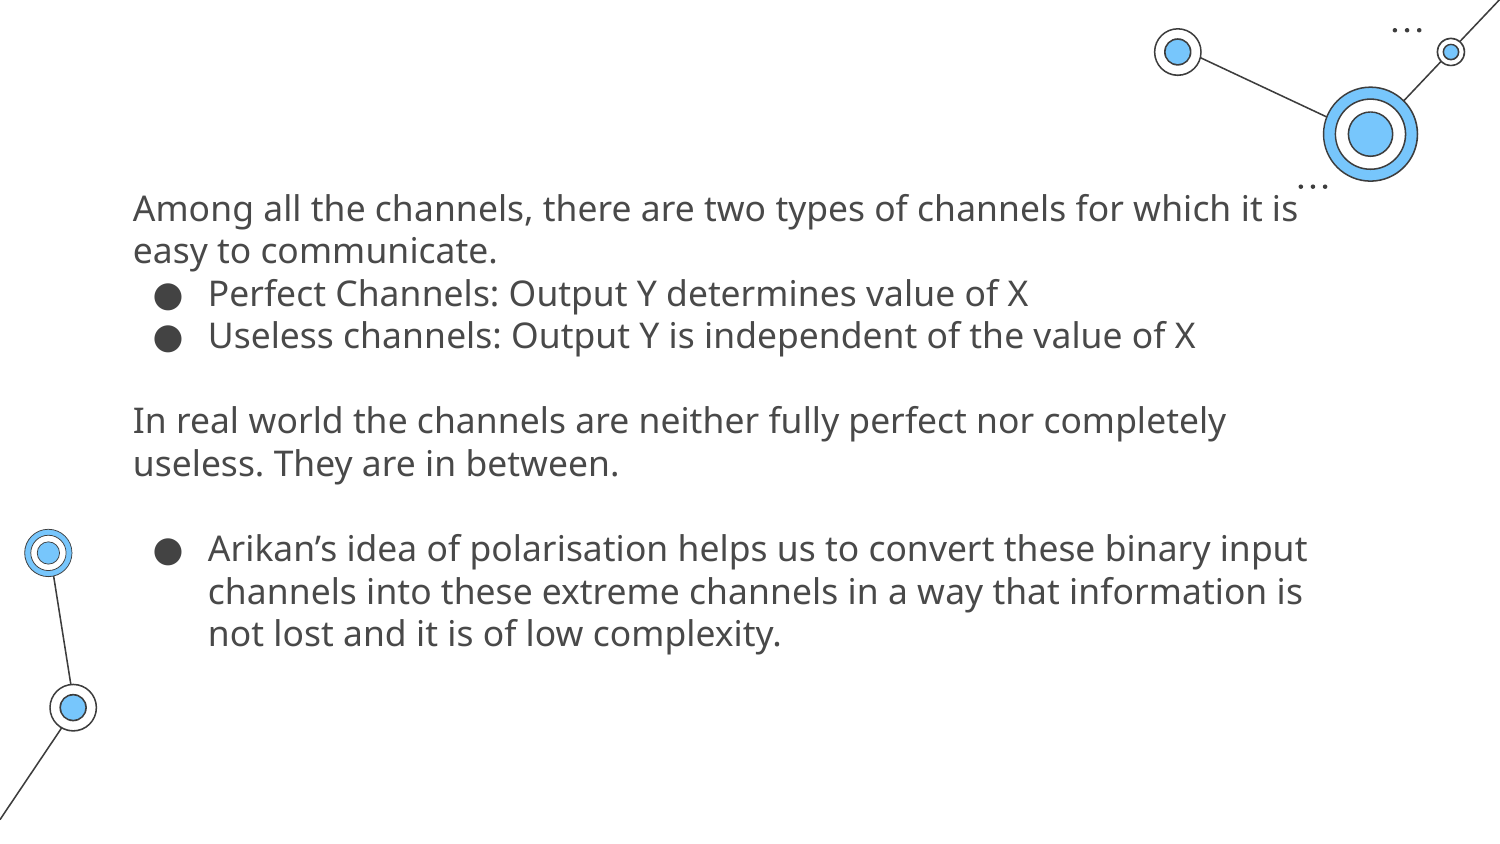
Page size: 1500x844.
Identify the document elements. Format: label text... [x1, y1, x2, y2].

list Among all the channels, there are two types of channels for which it is easy to communicate. Perfect Channels: Output Y determines value of X Useless channels: Output Y is independent of the value of X In real world the channels are neither fully perfect nor completely useless. They are in between. Arikan’s idea of polarisation helps us to convert these binary input channels into these extreme channels in a way that information is not lost and it is of low complexity. [117, 170, 1382, 750]
